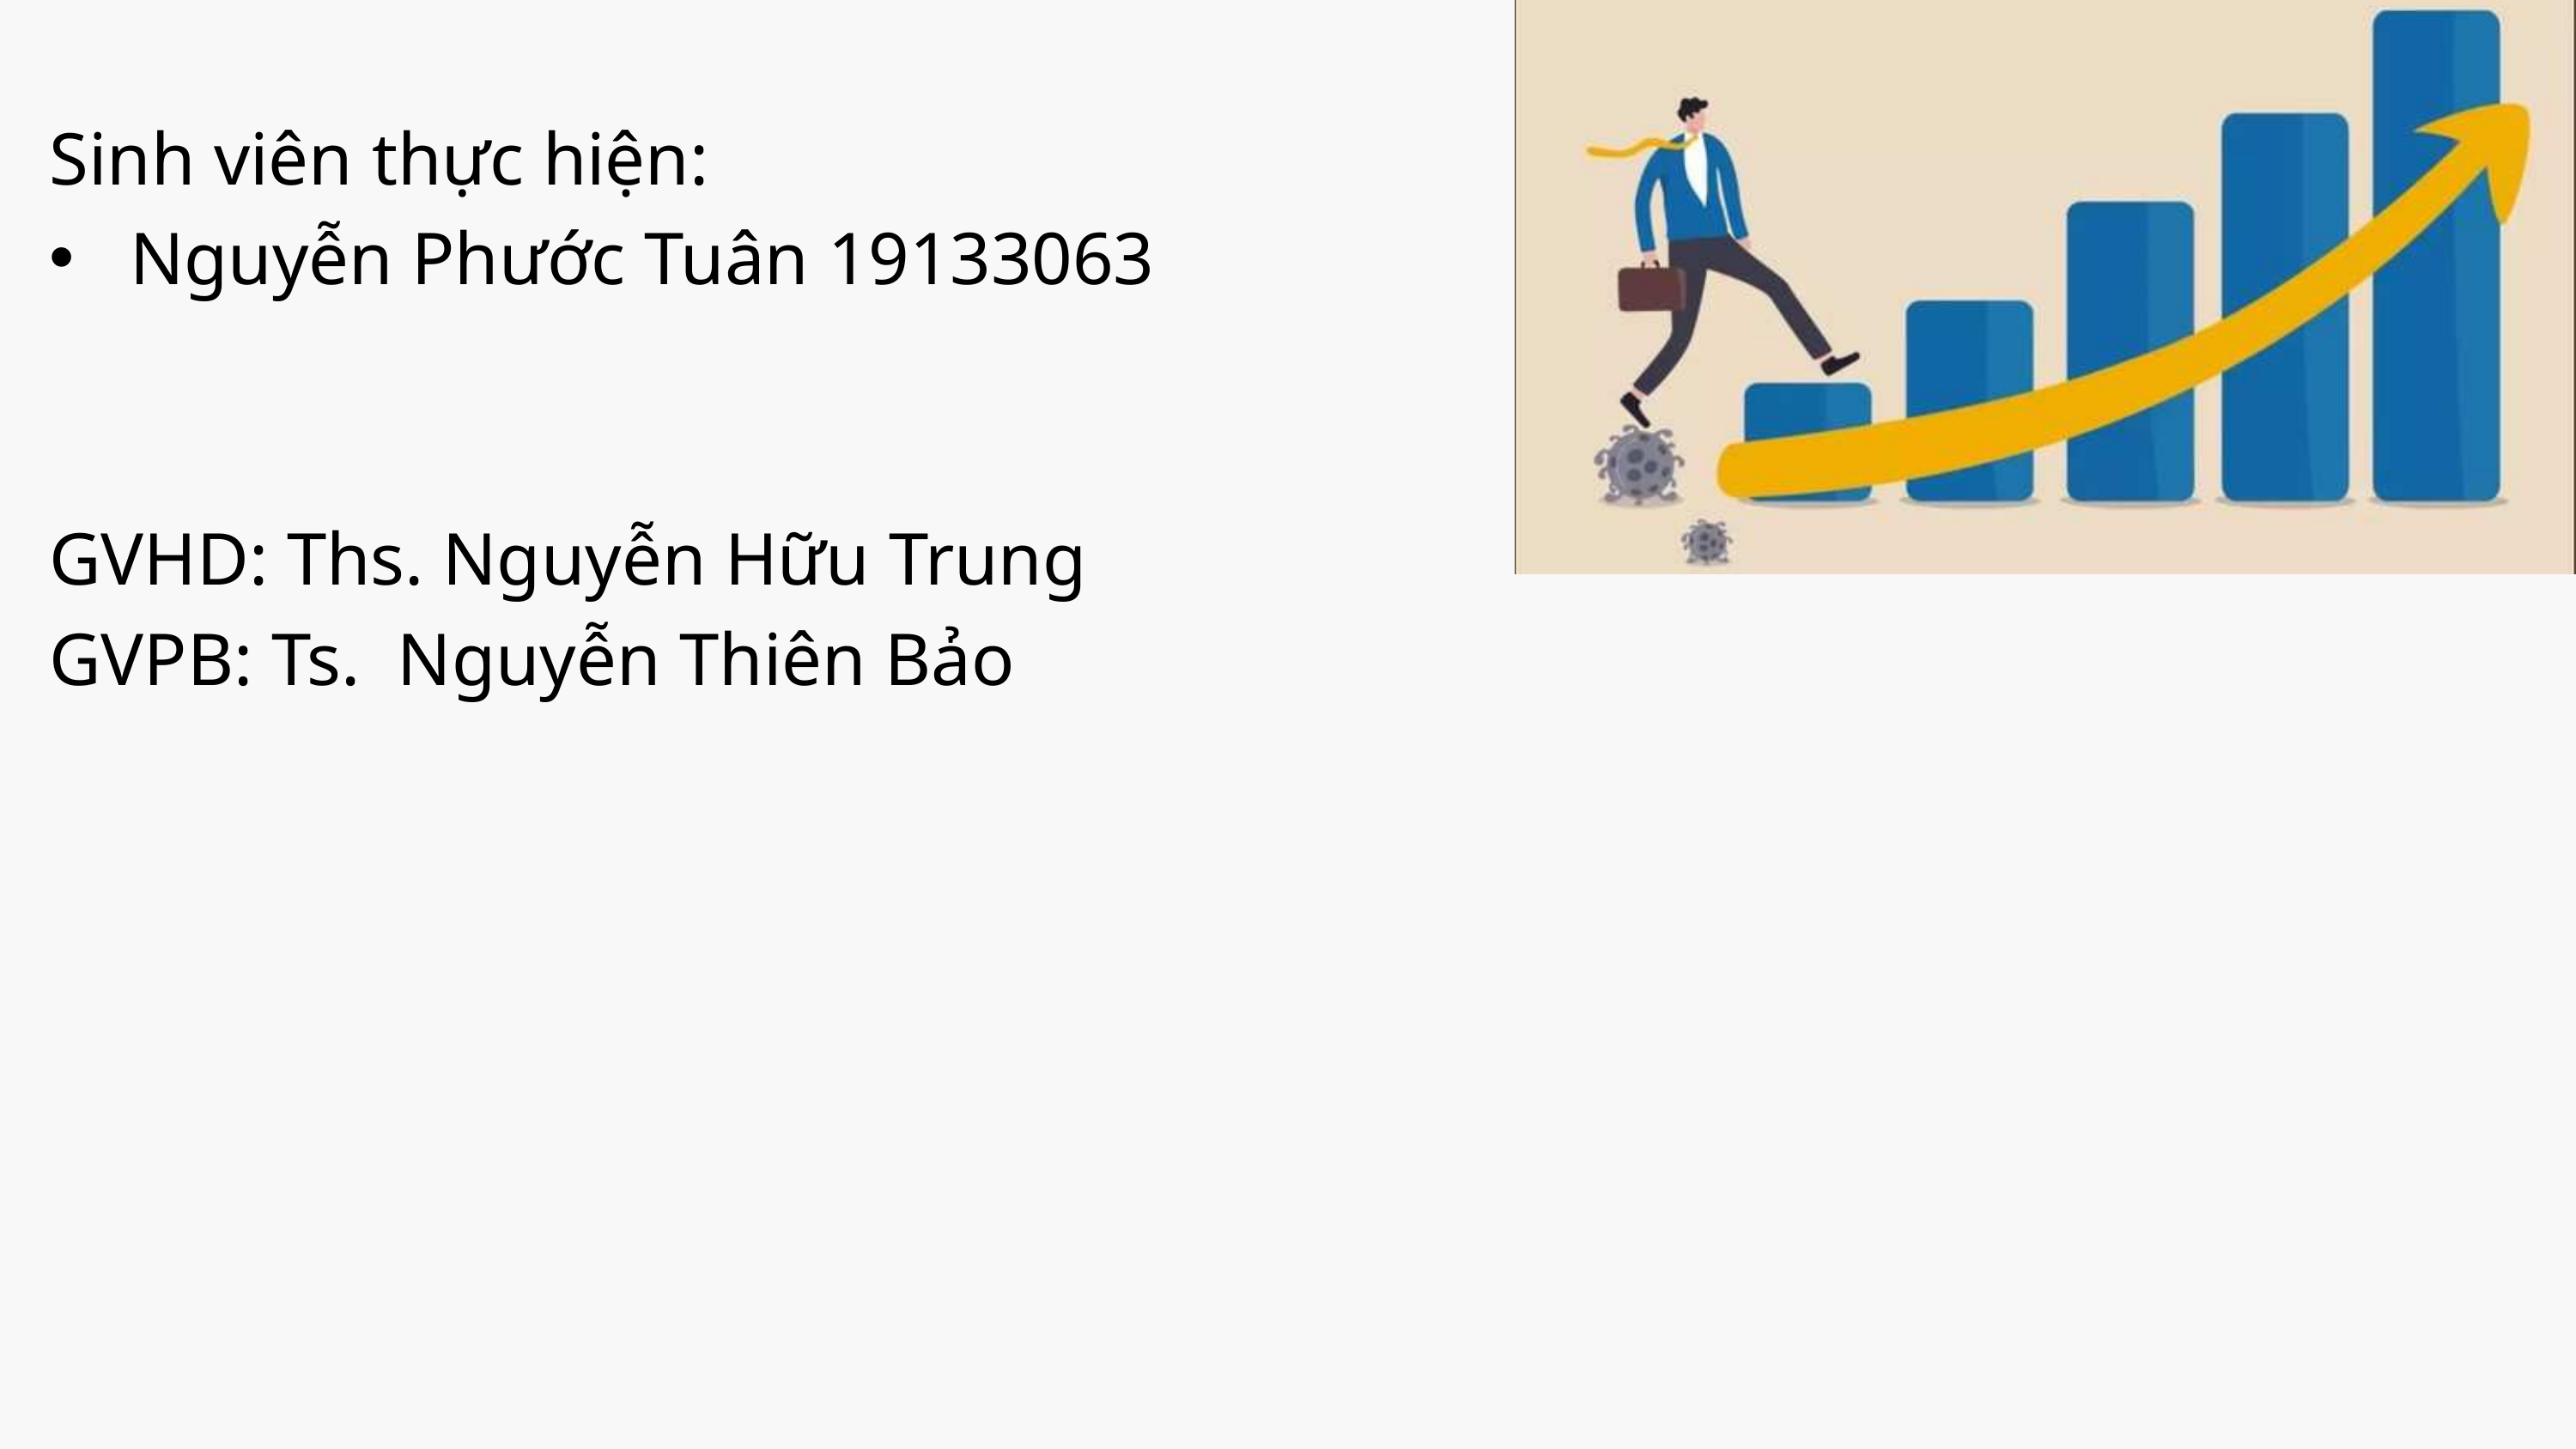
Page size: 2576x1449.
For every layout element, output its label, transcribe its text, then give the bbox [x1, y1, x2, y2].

text_box Sinh viên thực hiện: Nguyễn Phước Tuân 19133063 GVHD: Ths. Nguyễn Hữu Trung GVPB: Ts. Nguyễn Thiên Bảo [49, 99, 2205, 700]
picture [1514, 0, 2576, 574]
